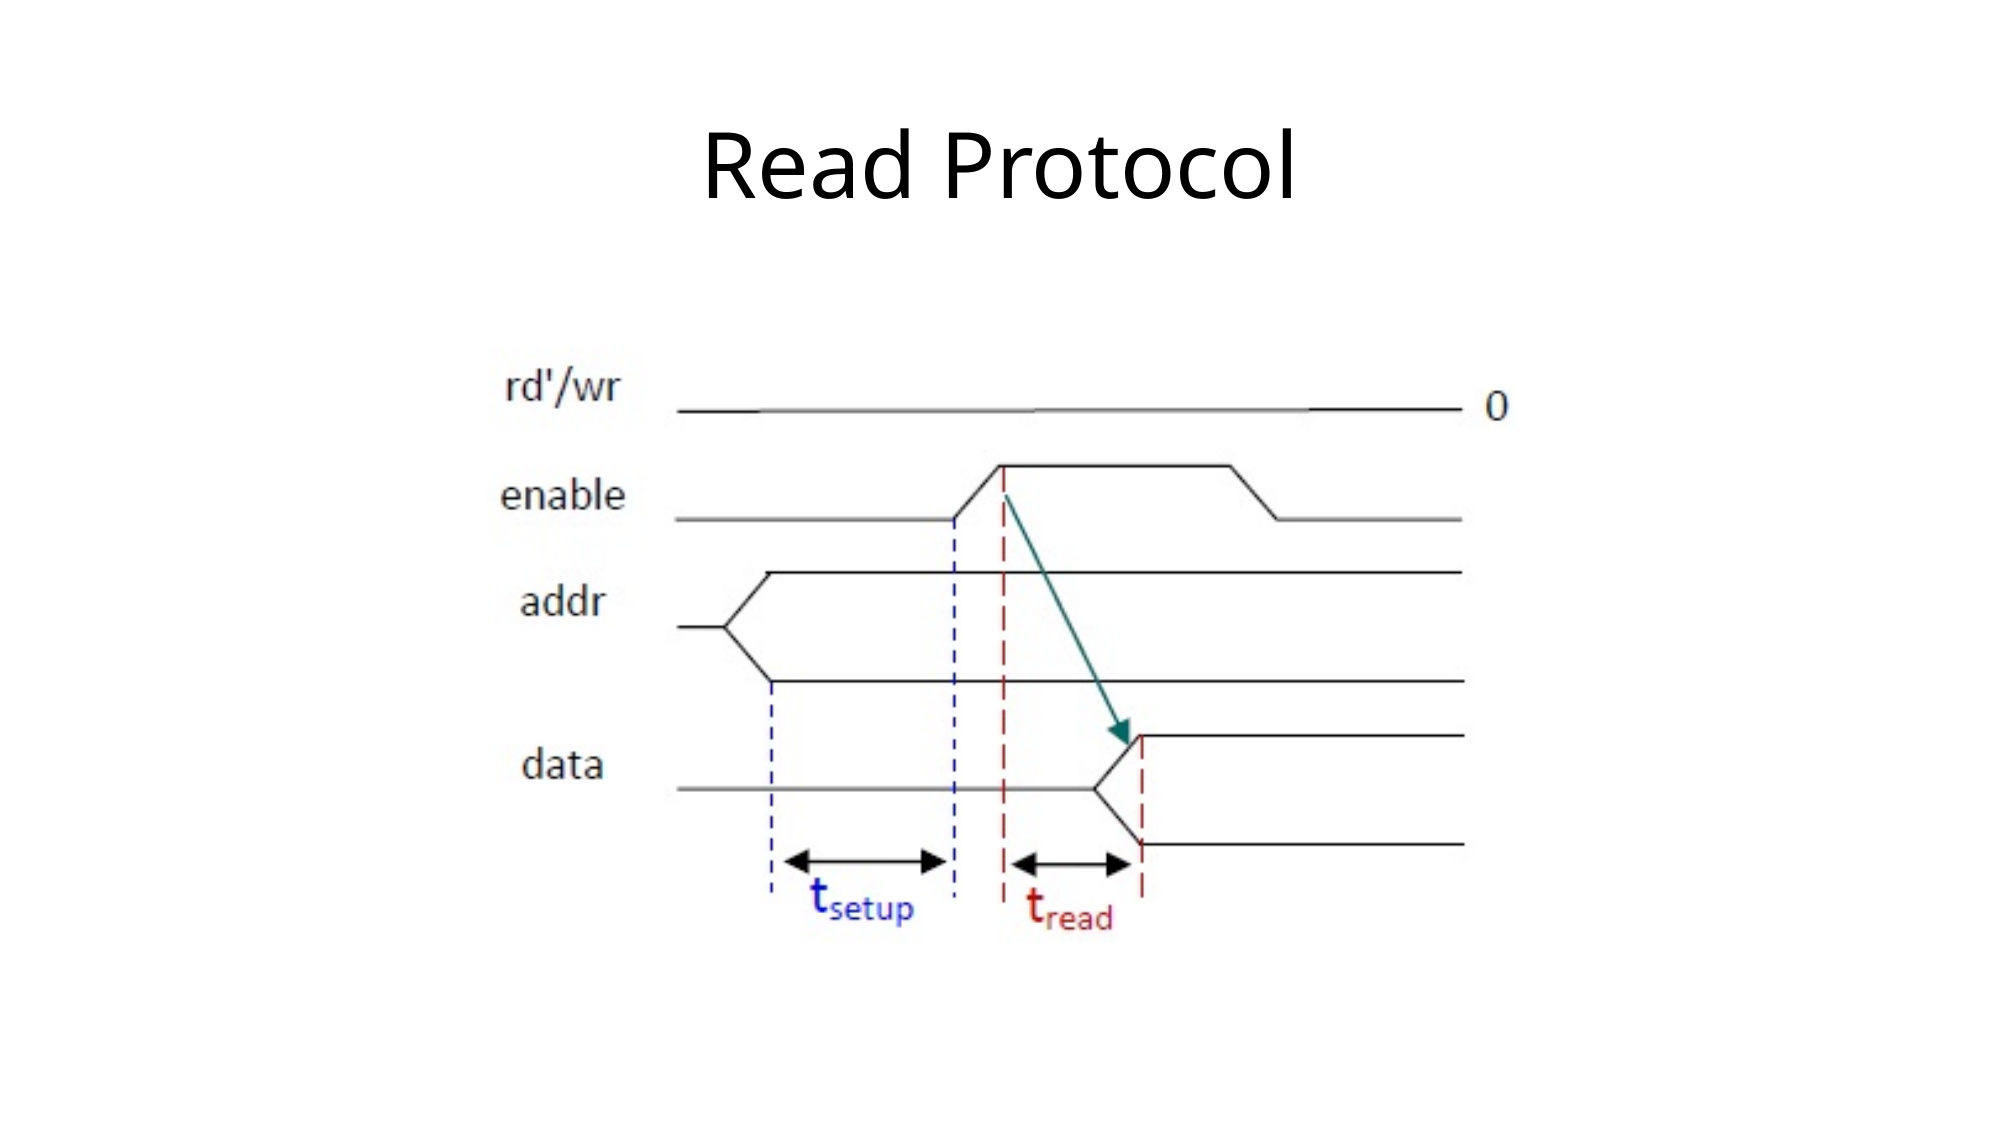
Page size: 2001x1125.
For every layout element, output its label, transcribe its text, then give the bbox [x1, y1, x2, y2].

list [487, 310, 1569, 960]
title Read Protocol [137, 59, 1863, 278]
